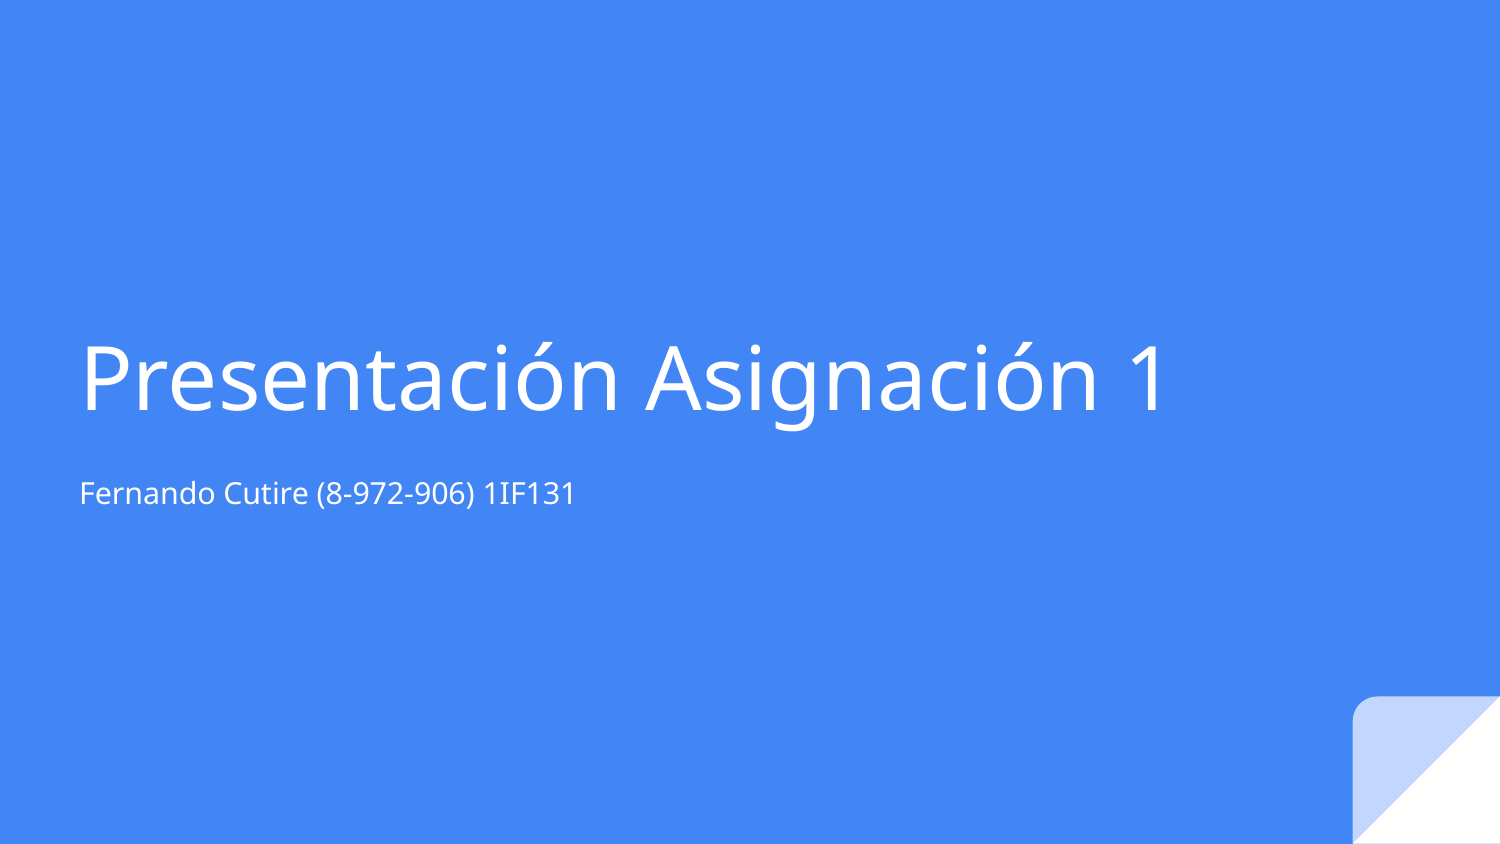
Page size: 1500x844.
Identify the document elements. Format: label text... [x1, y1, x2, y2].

subtitle Fernando Cutire (8-972-906) 1IF131 [64, 457, 1413, 529]
title Presentación Asignación 1 [64, 298, 1413, 452]
